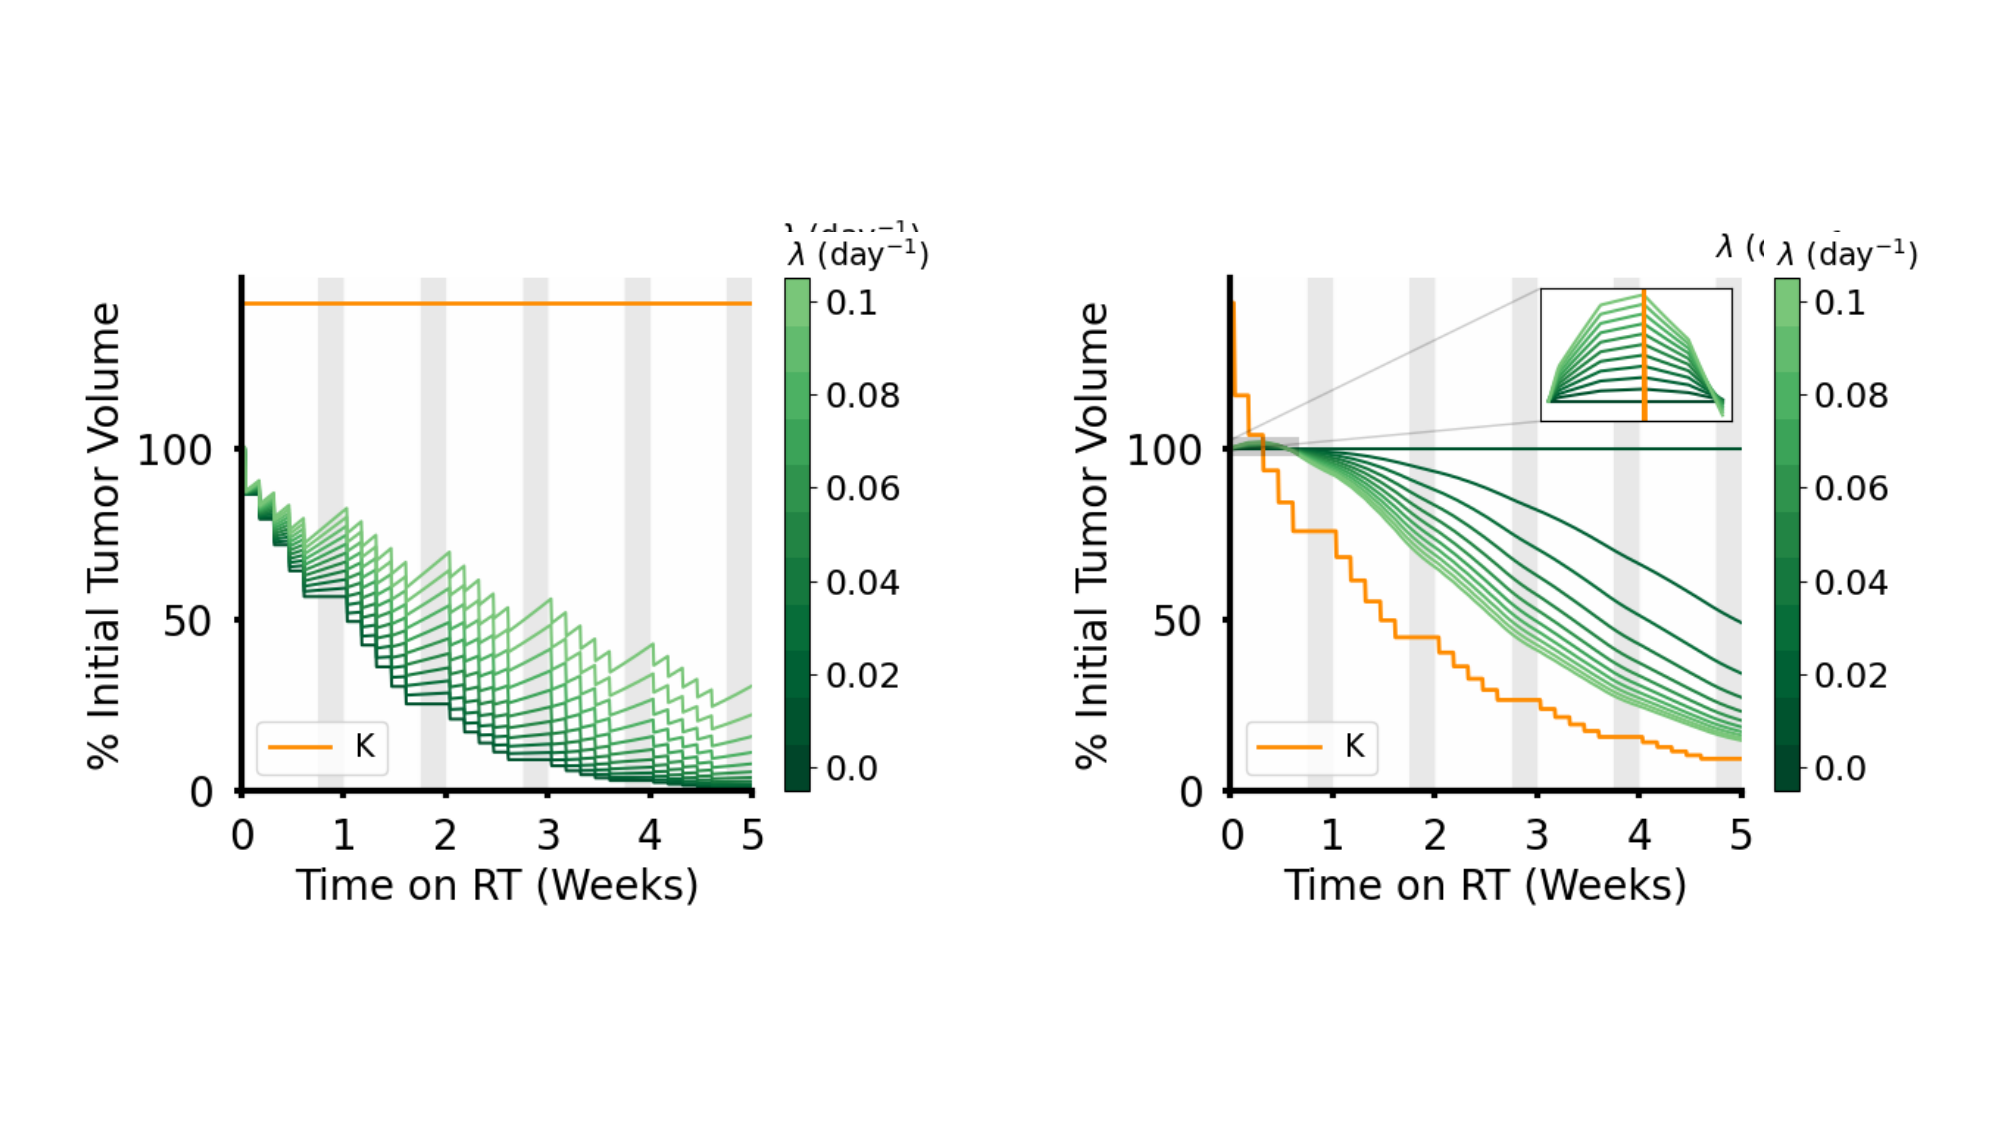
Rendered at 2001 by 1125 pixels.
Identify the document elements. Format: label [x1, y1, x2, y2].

text_box [79, 194, 1924, 931]
